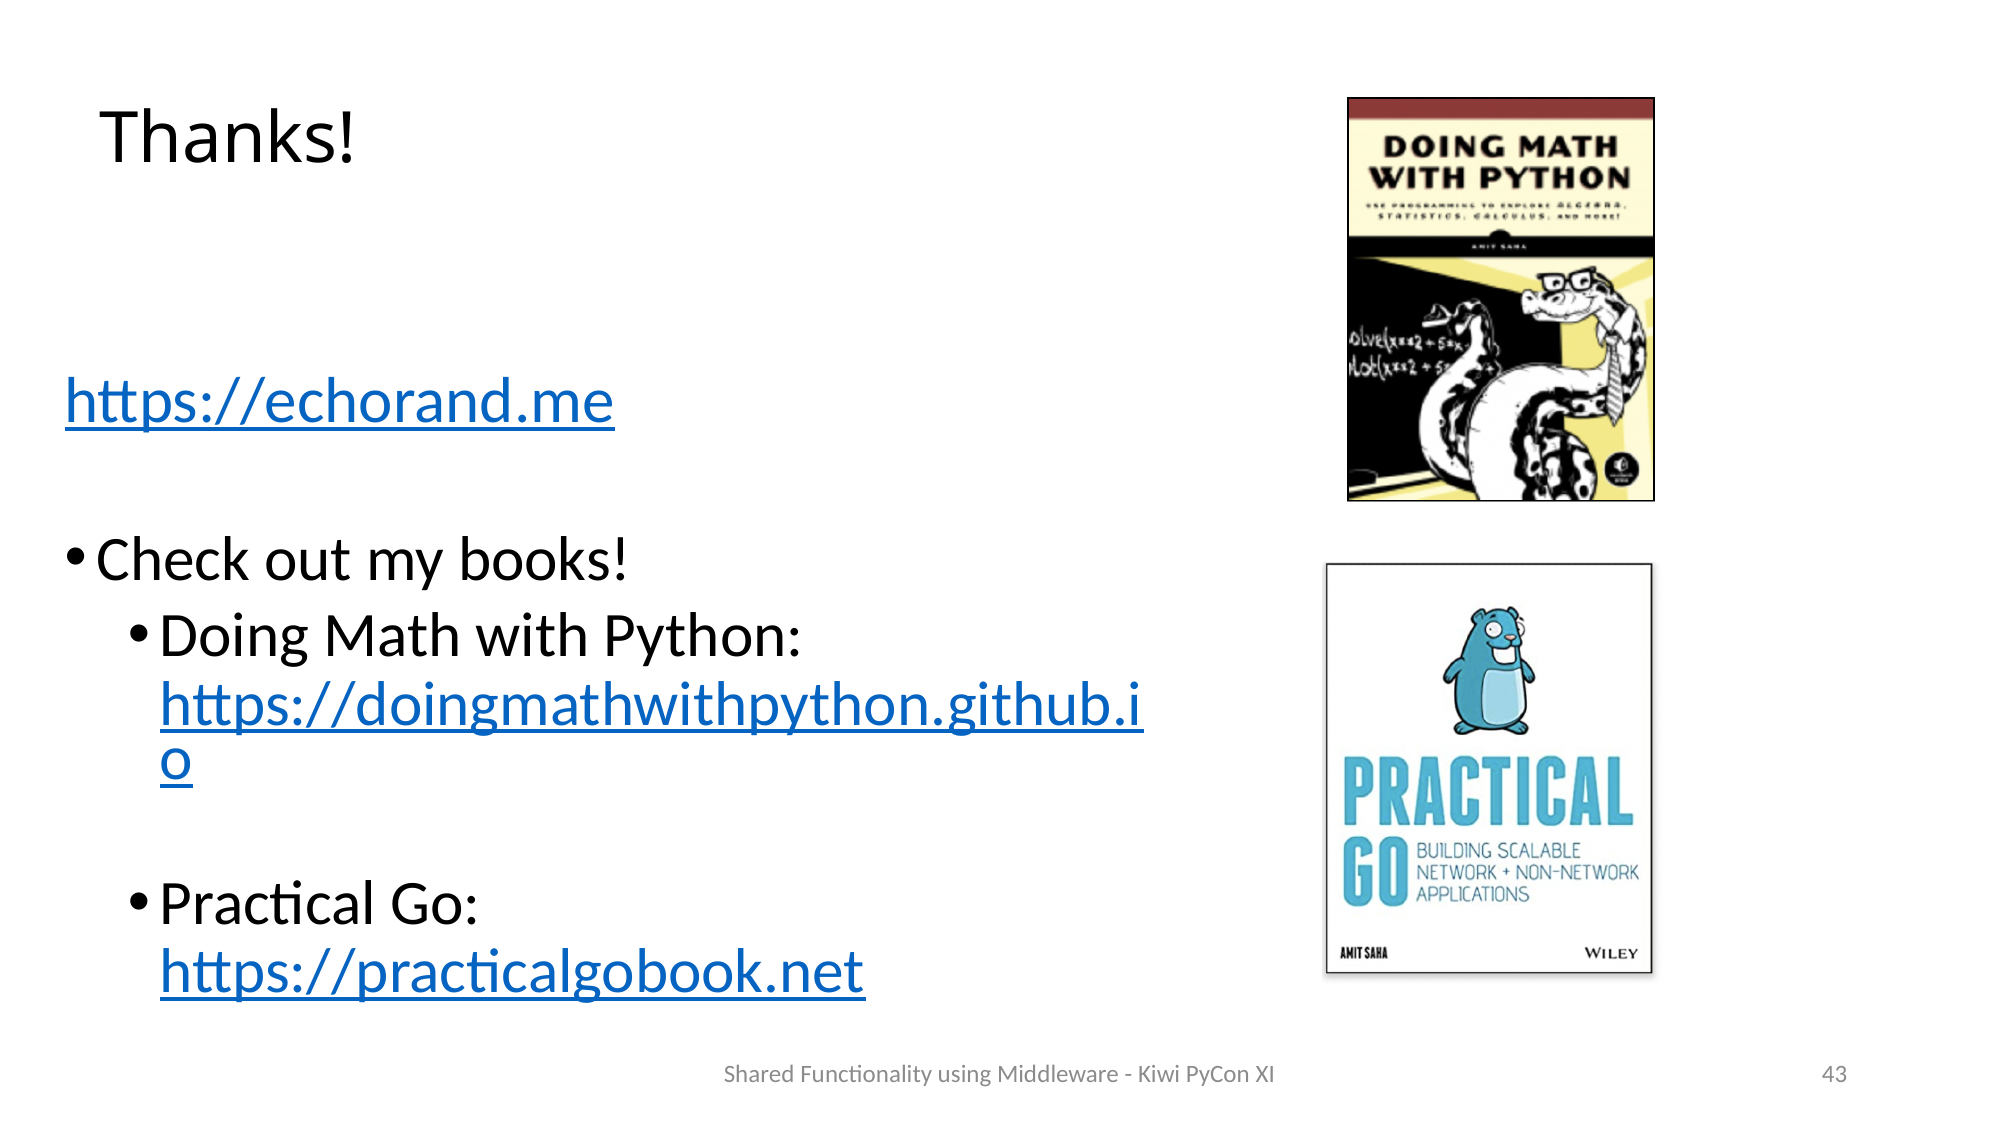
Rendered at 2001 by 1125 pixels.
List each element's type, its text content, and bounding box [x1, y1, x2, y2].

picture [1321, 562, 1673, 990]
footer Shared Functionality using Middleware - Kiwi PyCon XI [662, 1042, 1338, 1103]
picture [1321, 84, 1673, 512]
title Thanks! [84, 37, 878, 242]
slide_number 43 [1412, 1042, 1863, 1103]
list https://echorand.me Check out my books! Doing Math with Python: https://doingmathwithpython.github.io Practical Go: https://practicalgobook.net [49, 359, 1164, 961]
